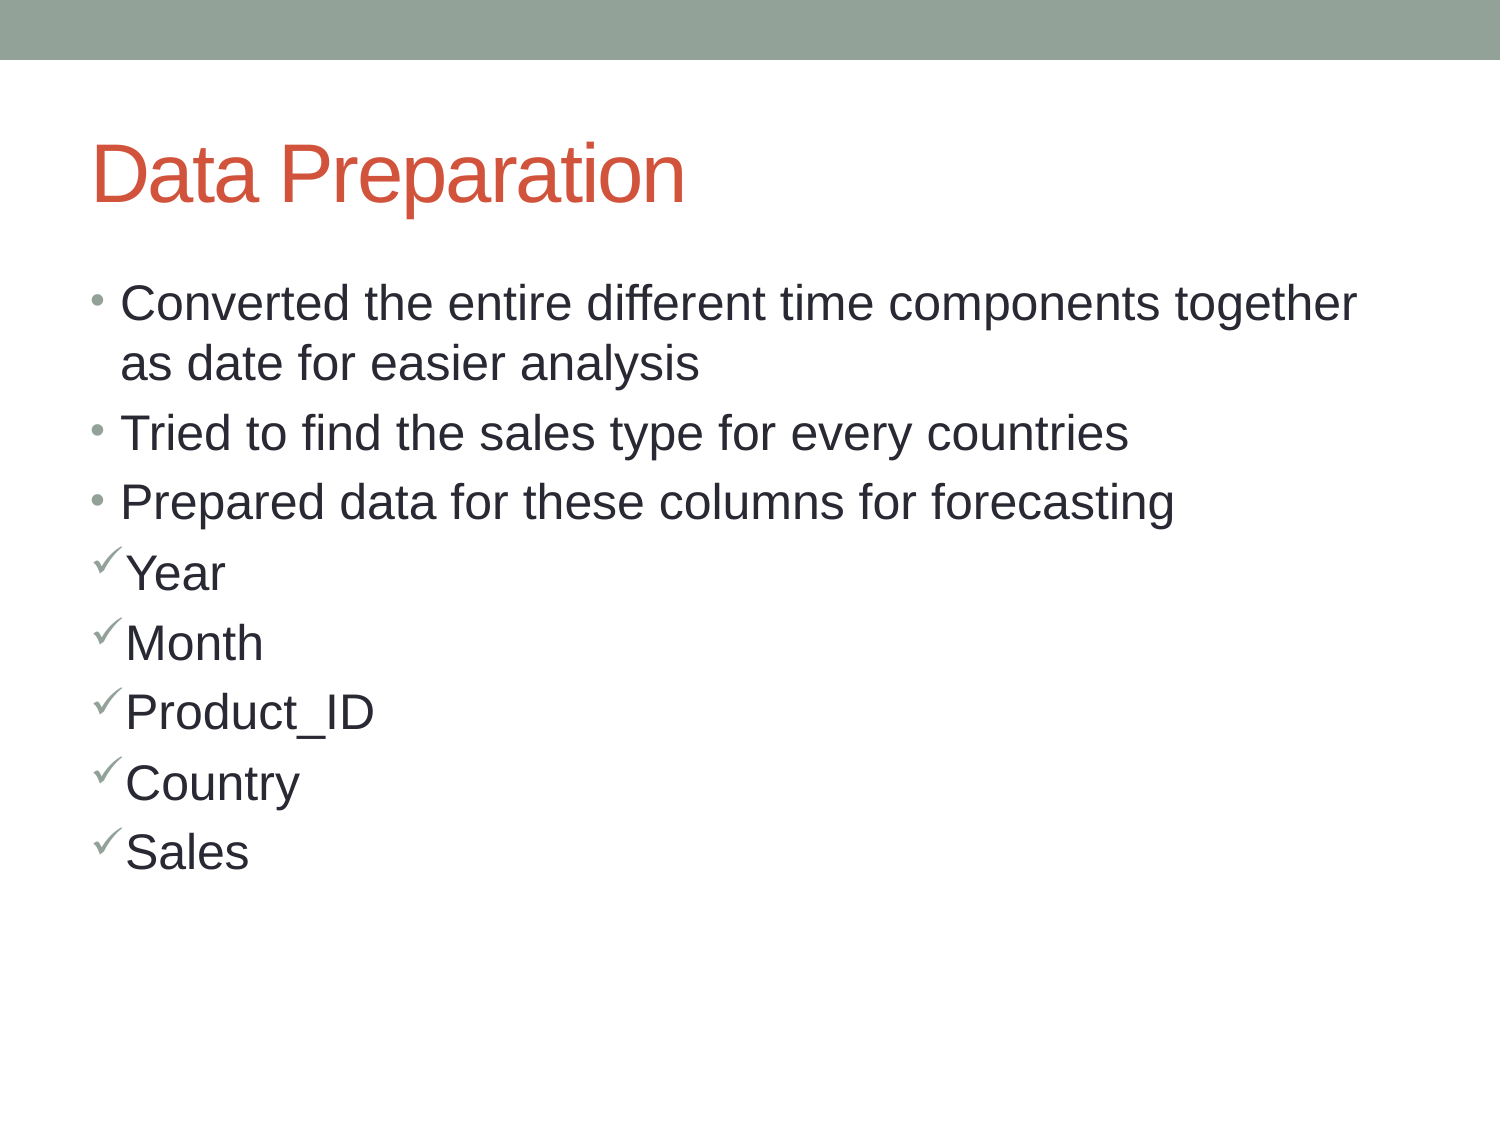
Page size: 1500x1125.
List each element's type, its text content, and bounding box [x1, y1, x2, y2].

list Converted the entire different time components together as date for easier analysis Tried to find the sales type for every countries Prepared data for these columns for forecasting Year Month Product_ID Country Sales [75, 262, 1425, 1063]
title Data Preparation [75, 87, 1425, 250]
